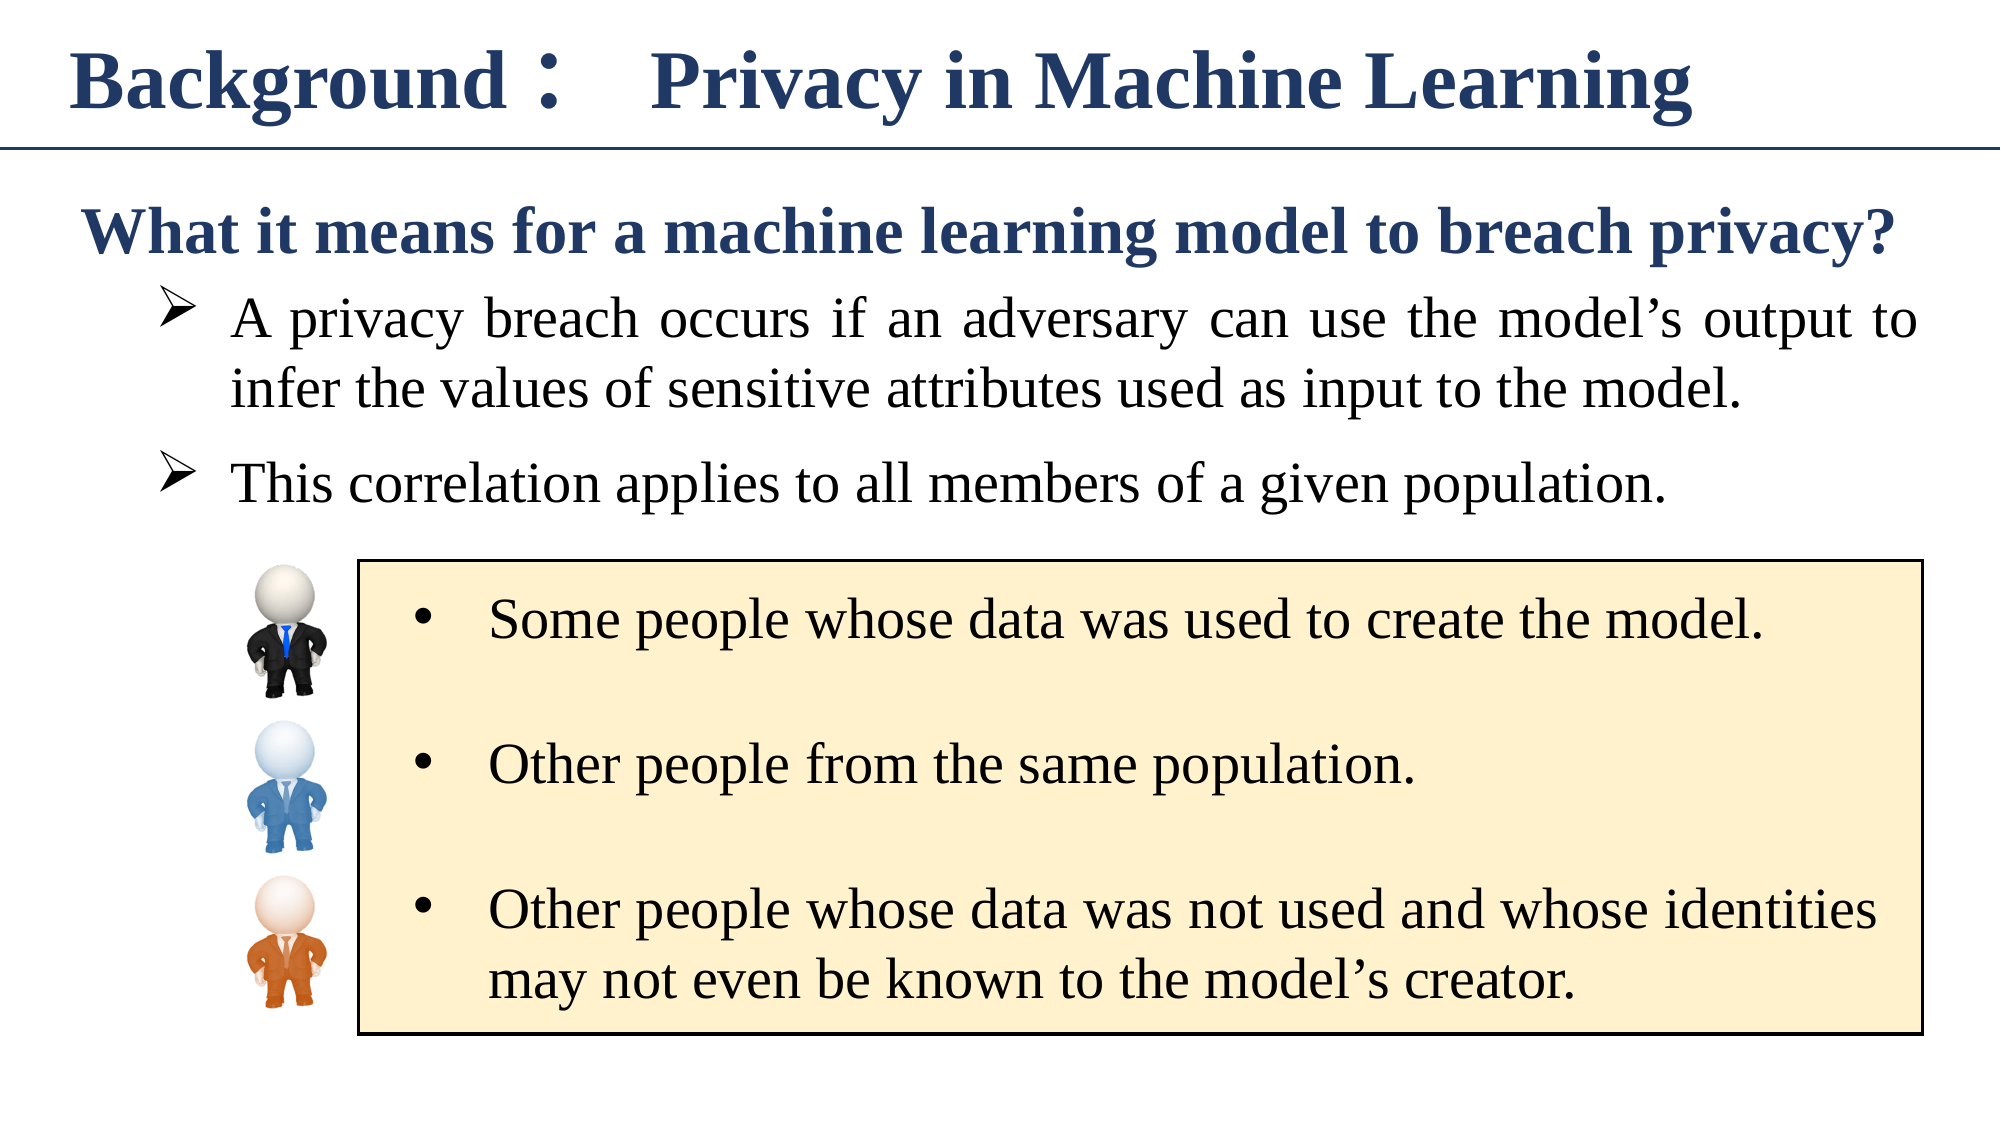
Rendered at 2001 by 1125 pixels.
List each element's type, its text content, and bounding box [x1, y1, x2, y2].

text_box Background： Privacy in Machine Learning [55, 17, 2000, 133]
text_box Some people whose data was used to create the model. Other people from the same population. Other people whose data was not used and whose identities may not even be known to the model’s creator. [398, 572, 1895, 1018]
text_box What it means for a machine learning model to breach privacy? A privacy breach occurs if an adversary can use the model’s output to infer the values of sensitive attributes used as input to the model. This correlation applies to all members of a given population. [65, 179, 1934, 522]
picture [200, 553, 370, 1020]
text_box [357, 560, 1923, 1035]
